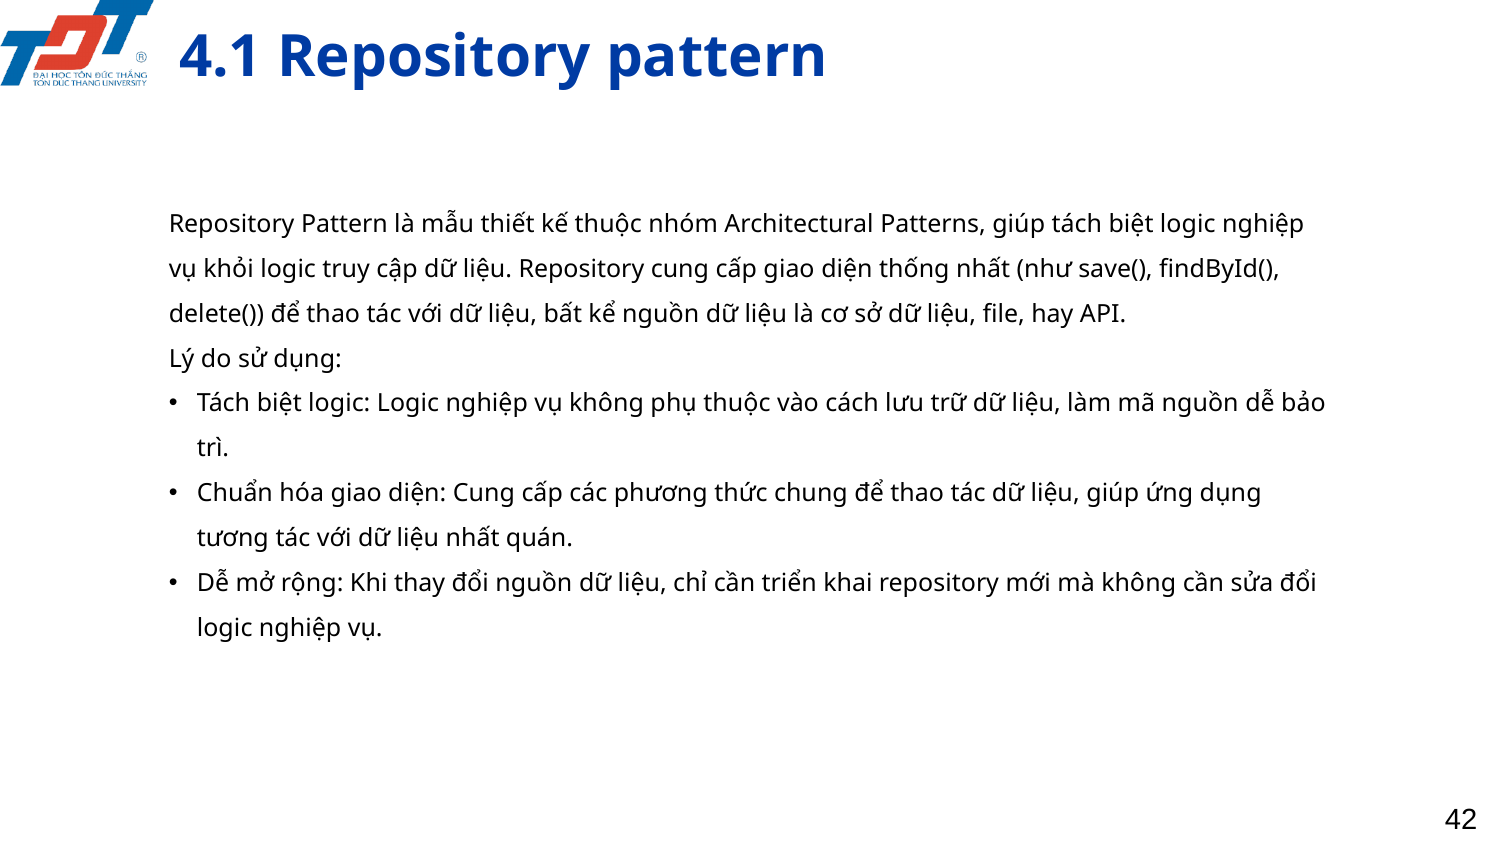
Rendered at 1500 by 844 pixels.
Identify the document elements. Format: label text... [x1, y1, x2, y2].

text_box 42 [1430, 793, 1500, 844]
text_box Repository Pattern là mẫu thiết kế thuộc nhóm Architectural Patterns, giúp tách biệt logic nghiệp vụ khỏi logic truy cập dữ liệu. Repository cung cấp giao diện thống nhất (như save(), findById(), delete()) để thao tác với dữ liệu, bất kể nguồn dữ liệu là cơ sở dữ liệu, file, hay API. Lý do sử dụng: Tách biệt logic: Logic nghiệp vụ không phụ thuộc vào cách lưu trữ dữ liệu, làm mã nguồn dễ bảo trì. Chuẩn hóa giao diện: Cung cấp các phương thức chung để thao tác dữ liệu, giúp ứng dụng tương tác với dữ liệu nhất quán. Dễ mở rộng: Khi thay đổi nguồn dữ liệu, chỉ cần triển khai repository mới mà không cần sửa đổi logic nghiệp vụ. [153, 185, 1347, 649]
picture [0, 0, 155, 86]
title 4.1 Repository pattern [164, 2, 1431, 97]
